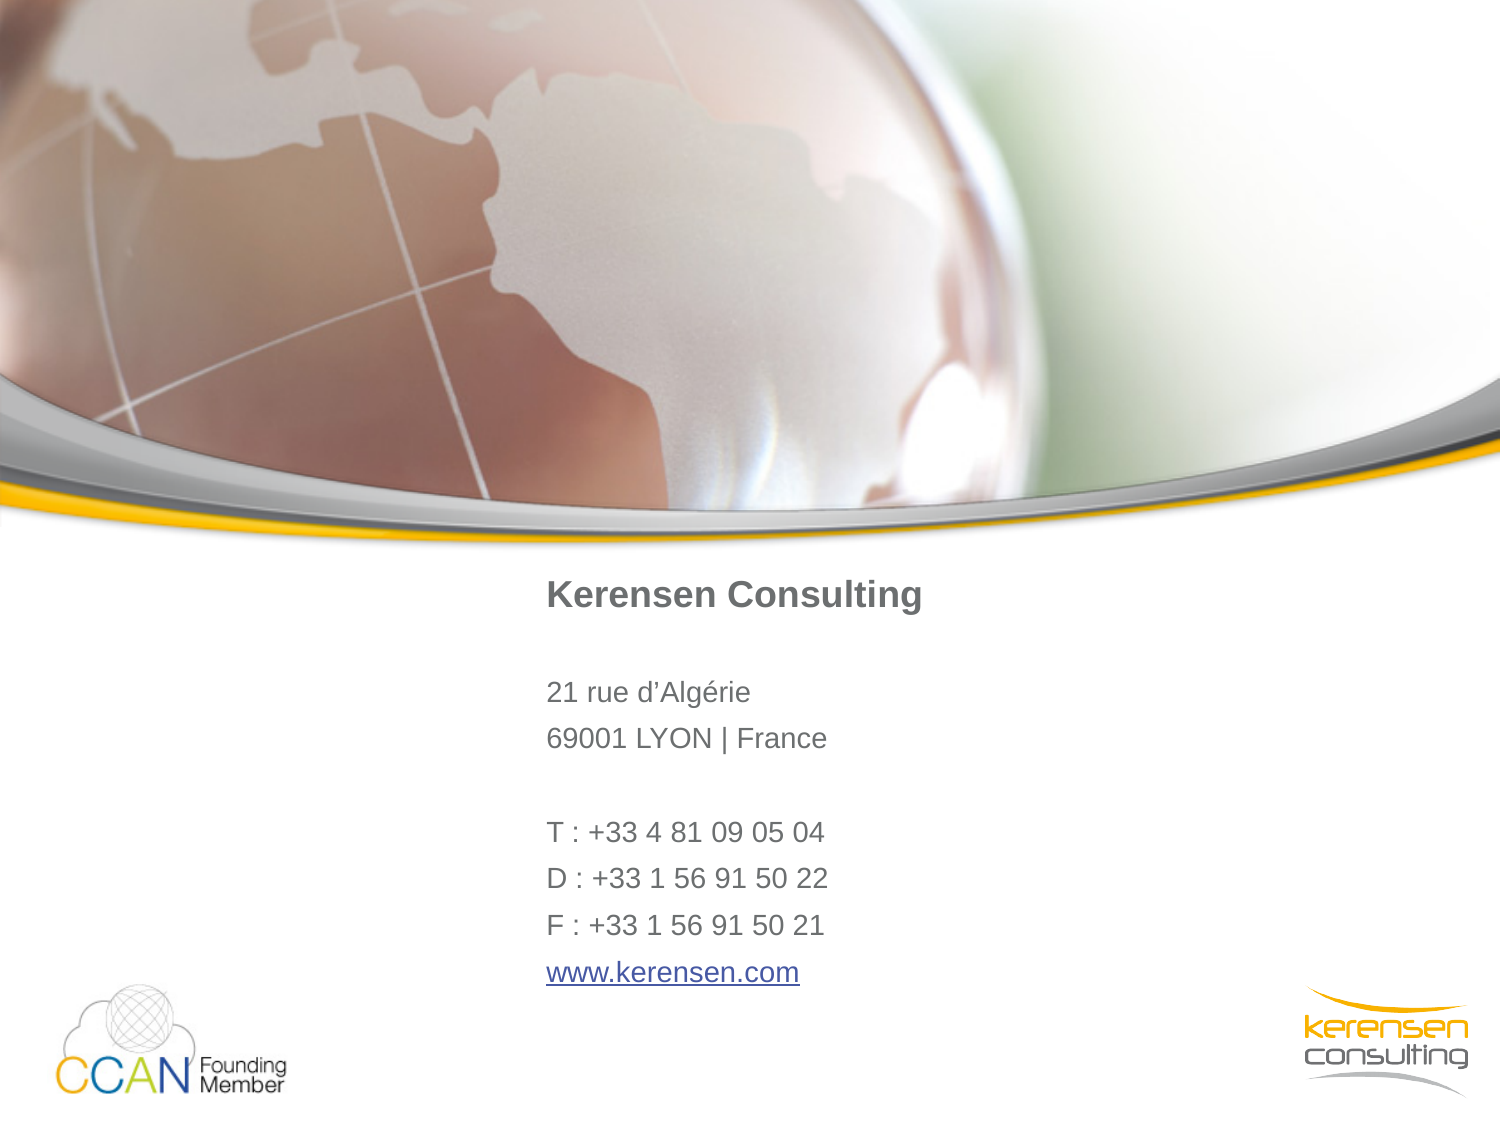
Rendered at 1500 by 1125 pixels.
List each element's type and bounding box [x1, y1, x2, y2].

picture [47, 973, 298, 1110]
picture [0, 0, 1500, 558]
picture [1305, 985, 1468, 1099]
